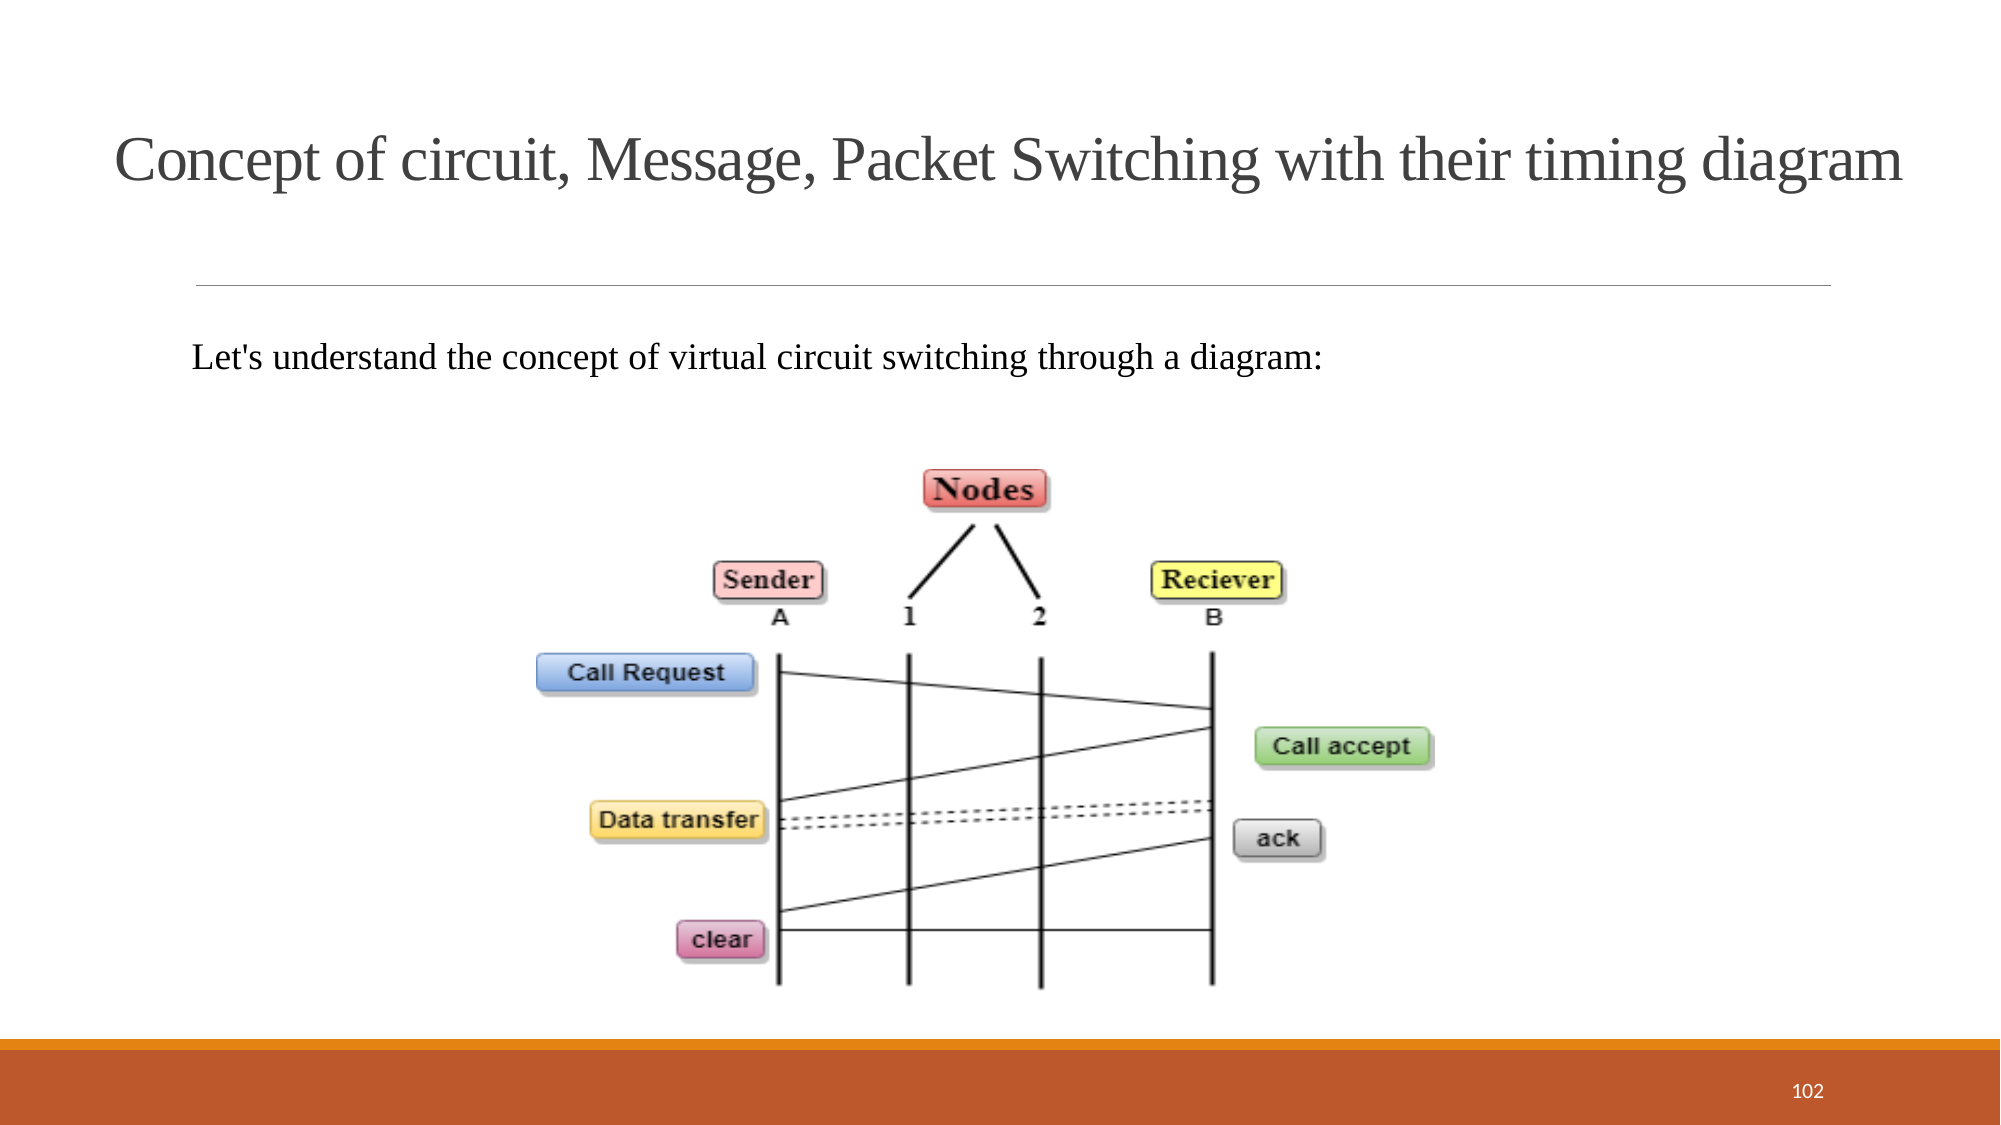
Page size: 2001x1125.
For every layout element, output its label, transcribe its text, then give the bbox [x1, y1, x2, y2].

text_box Let's understand the concept of virtual circuit switching through a diagram: [176, 301, 1784, 452]
slide_number 102 [1624, 1059, 1840, 1120]
text_box Concept of circuit, Message, Packet Switching with their timing diagram [99, 59, 1946, 201]
picture [535, 468, 1435, 994]
